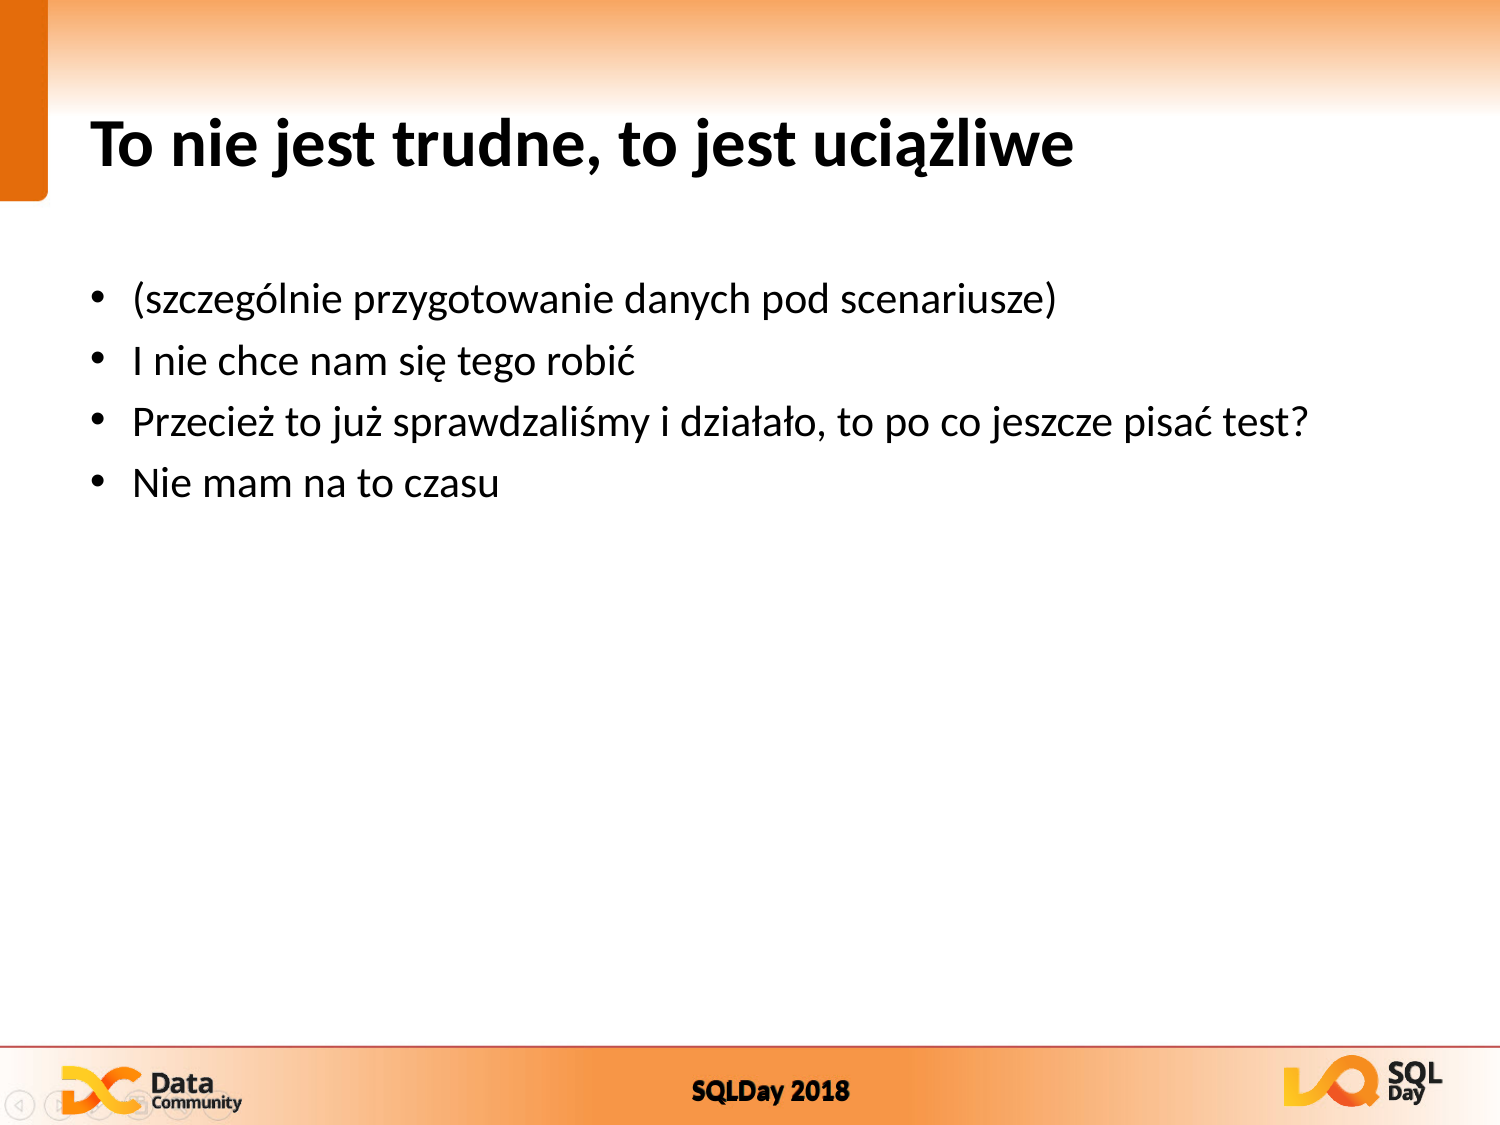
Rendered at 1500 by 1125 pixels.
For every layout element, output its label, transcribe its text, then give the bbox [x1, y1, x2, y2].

title To nie jest trudne, to jest uciążliwe [75, 45, 1425, 233]
list (szczególnie przygotowanie danych pod scenariusze) I nie chce nam się tego robić Przecież to już sprawdzaliśmy i działało, to po co jeszcze pisać test? Nie mam na to czasu [75, 262, 1425, 1005]
picture [0, 0, 1500, 1125]
